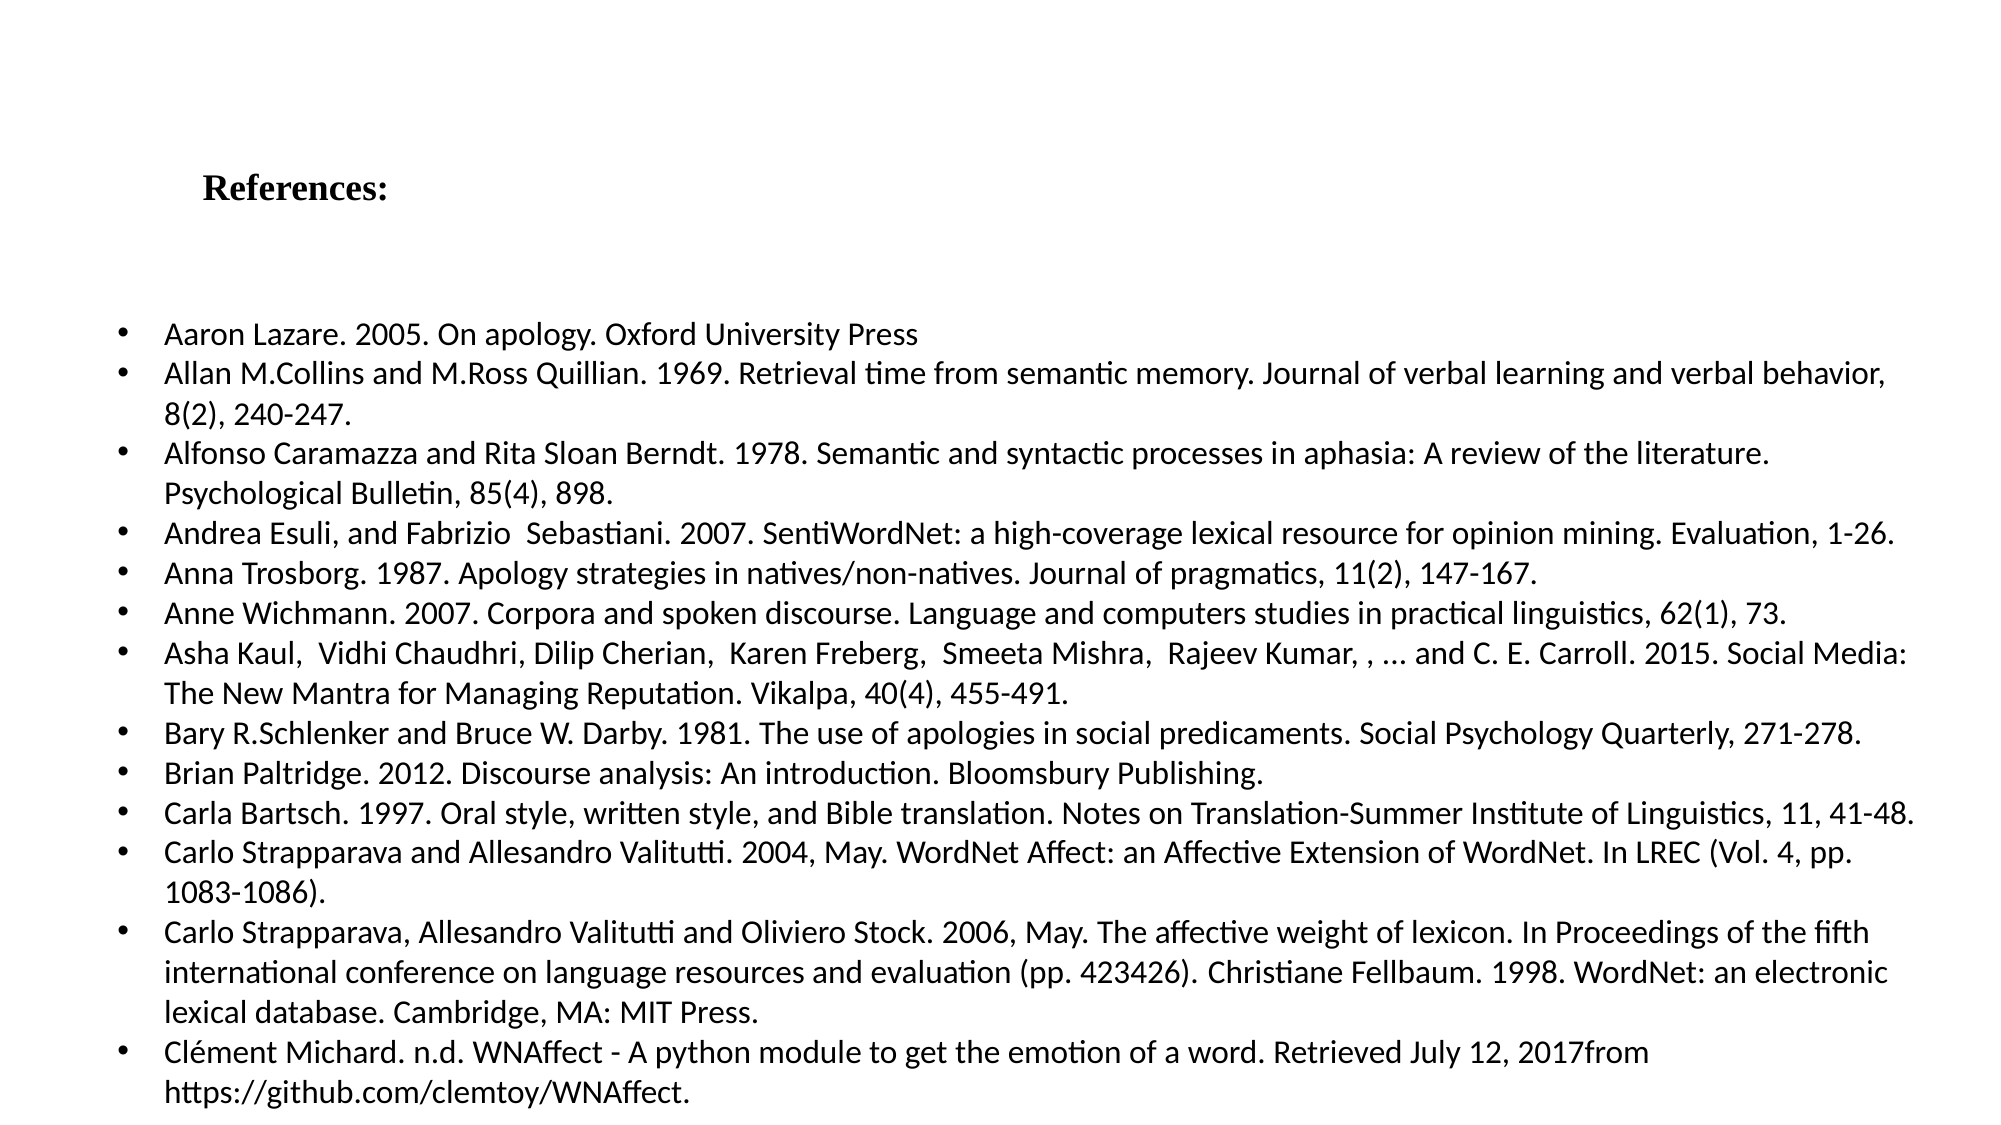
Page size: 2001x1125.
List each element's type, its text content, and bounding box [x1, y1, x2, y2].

text_box Aaron Lazare. 2005. On apology. Oxford University Press Allan M.Collins and M.Ross Quillian. 1969. Retrieval time from semantic memory. Journal of verbal learning and verbal behavior, 8(2), 240-247. Alfonso Caramazza and Rita Sloan Berndt. 1978. Semantic and syntactic processes in aphasia: A review of the literature. Psychological Bulletin, 85(4), 898. Andrea Esuli, and Fabrizio Sebastiani. 2007. SentiWordNet: a high-coverage lexical resource for opinion mining. Evaluation, 1-26. Anna Trosborg. 1987. Apology strategies in natives/non-natives. Journal of pragmatics, 11(2), 147-167. Anne Wichmann. 2007. Corpora and spoken discourse. Language and computers studies in practical linguistics, 62(1), 73. Asha Kaul, Vidhi Chaudhri, Dilip Cherian, Karen Freberg, Smeeta Mishra, Rajeev Kumar, , ... and C. E. Carroll. 2015. Social Media: The New Mantra for Managing Reputation. Vikalpa, 40(4), 455-491. Bary R.Schlenker and Bruce W. Darby. 1981. The use of apologies in social predicaments. Social Psychology Quarterly, 271-278. Brian Paltridge. 2012. Discourse analysis: An introduction. Bloomsbury Publishing. Carla Bartsch. 1997. Oral style, written style, and Bible translation. Notes on Translation-Summer Institute of Linguistics, 11, 41-48. Carlo Strapparava and Allesandro Valitutti. 2004, May. WordNet Affect: an Affective Extension of WordNet. In LREC (Vol. 4, pp. 1083-1086). Carlo Strapparava, Allesandro Valitutti and Oliviero Stock. 2006, May. The affective weight of lexicon. In Proceedings of the fifth international conference on language resources and evaluation (pp. 423426). Christiane Fellbaum. 1998. WordNet: an electronic lexical database. Cambridge, MA: MIT Press. Clément Michard. n.d. WNAffect - A python module to get the emotion of a word. Retrieved July 12, 2017from https://github.com/clemtoy/WNAffect. Harrison, Sandra, and Diane Allton. "13. Apologies in email discussions." Pragmatics of computer-mediated communication 9 (2013): 315. Hatipoğlu, Ç. (2004). Do apologies in e-mails follow spoken or written norms? Some examples from British English. Studies about Languages, 5,21-29. [102, 304, 1950, 1125]
text_box References: [187, 110, 405, 215]
